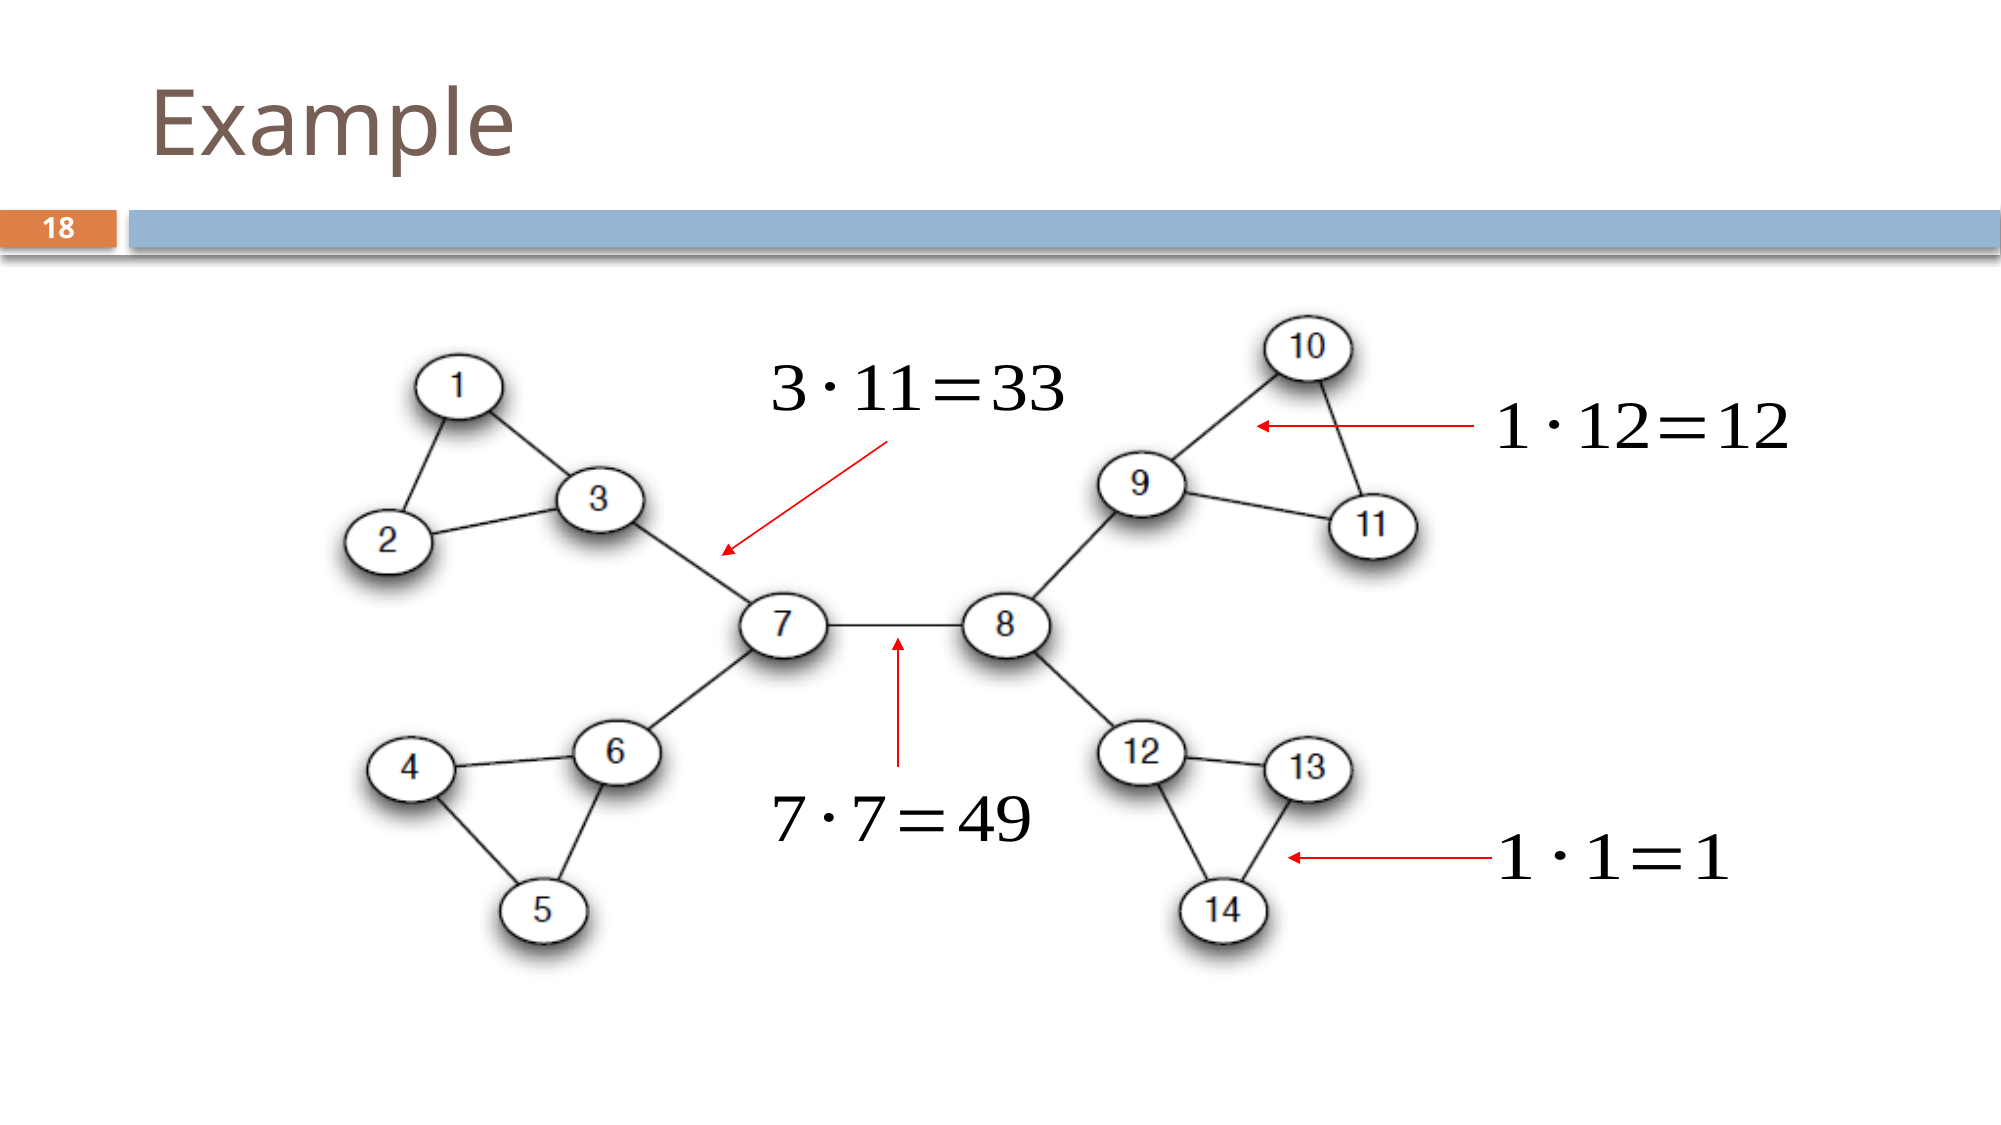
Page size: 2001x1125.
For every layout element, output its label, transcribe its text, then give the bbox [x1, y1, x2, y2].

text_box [721, 441, 888, 557]
title Example [133, 37, 1918, 200]
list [279, 290, 1495, 985]
slide_number 18 [0, 208, 117, 249]
